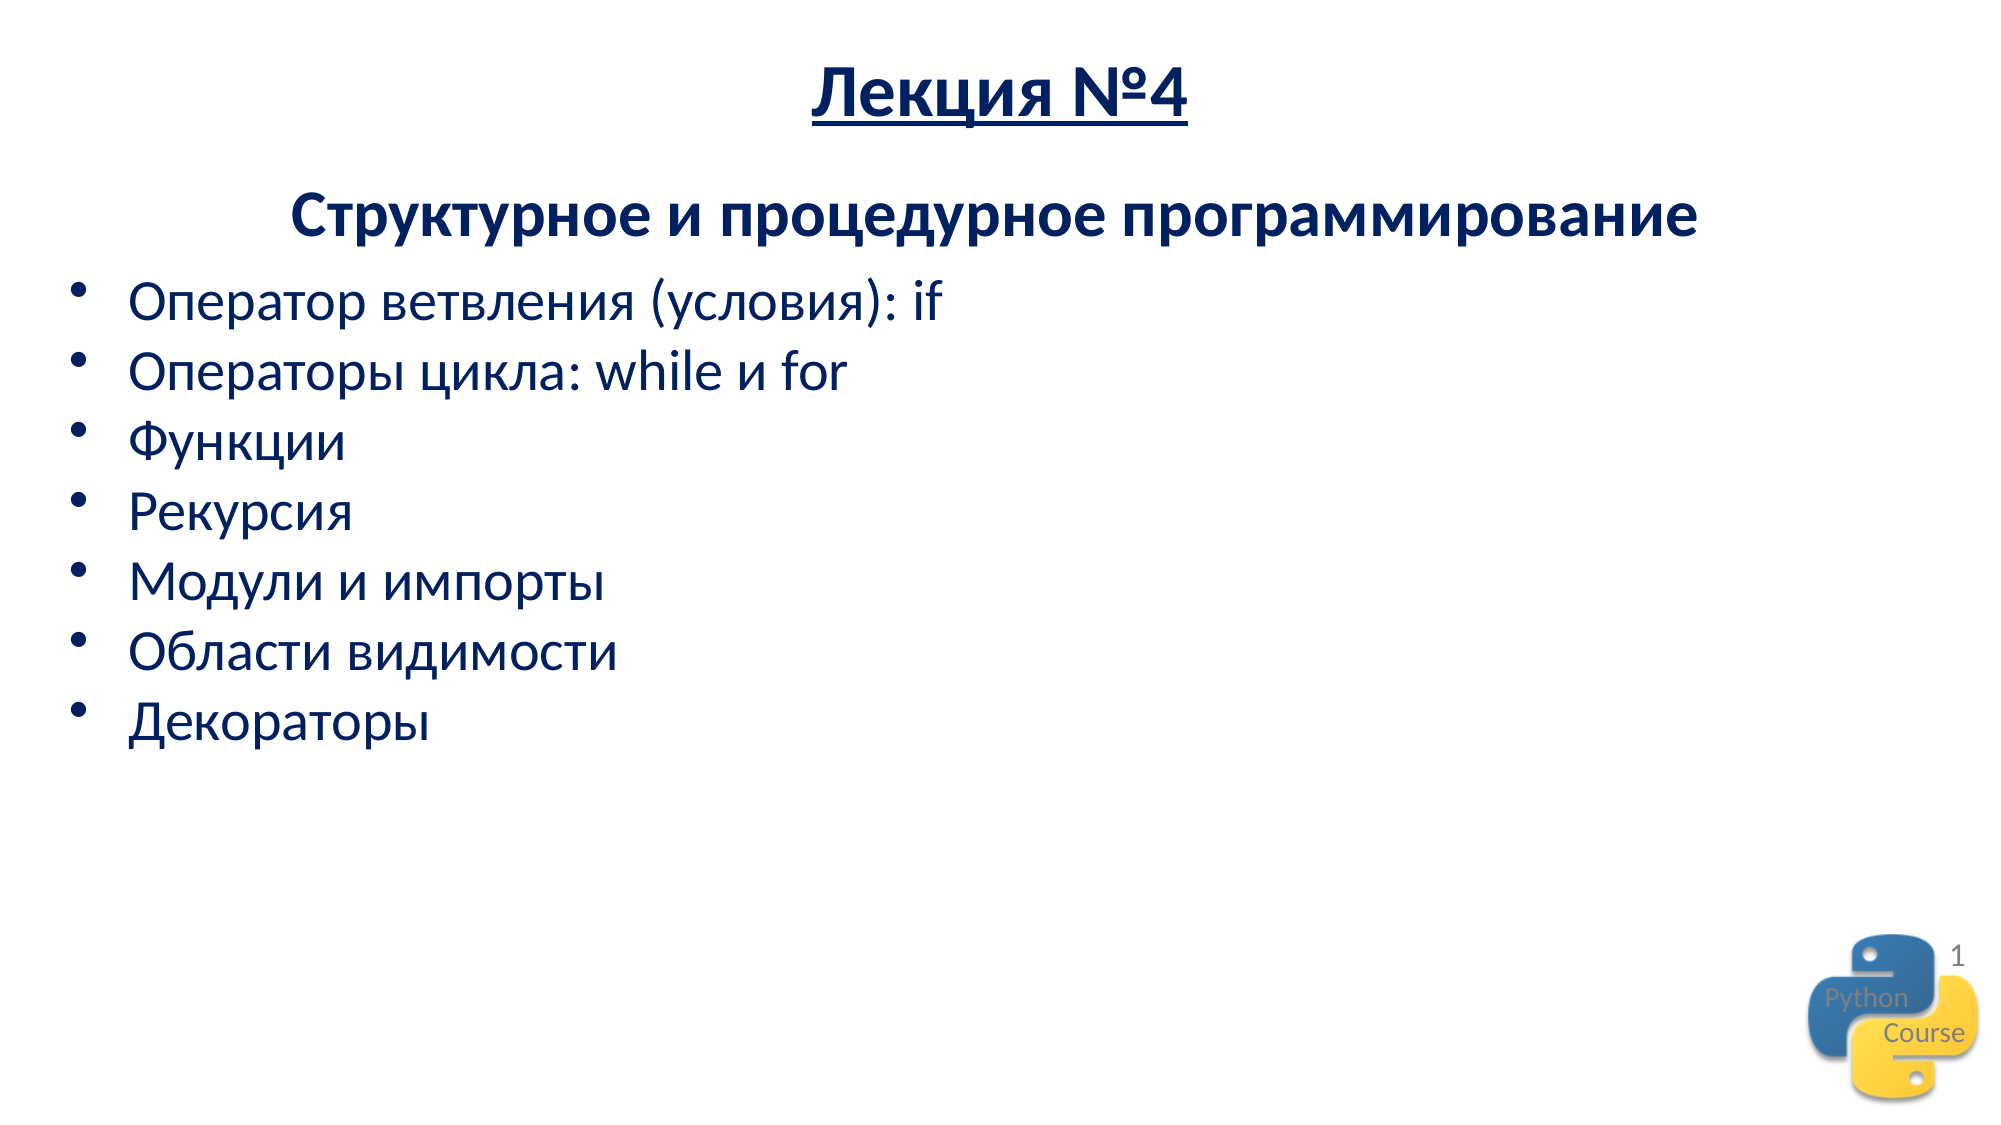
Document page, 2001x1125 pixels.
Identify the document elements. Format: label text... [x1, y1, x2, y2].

text_box Структурное и процедурное программирование Оператор ветвления (условия): if Операторы цикла: while и for Функции Рекурсия Модули и импорты Области видимости Декораторы [54, 162, 1938, 1097]
picture [1801, 932, 1985, 1110]
title Лекция №4 [0, 34, 2000, 149]
